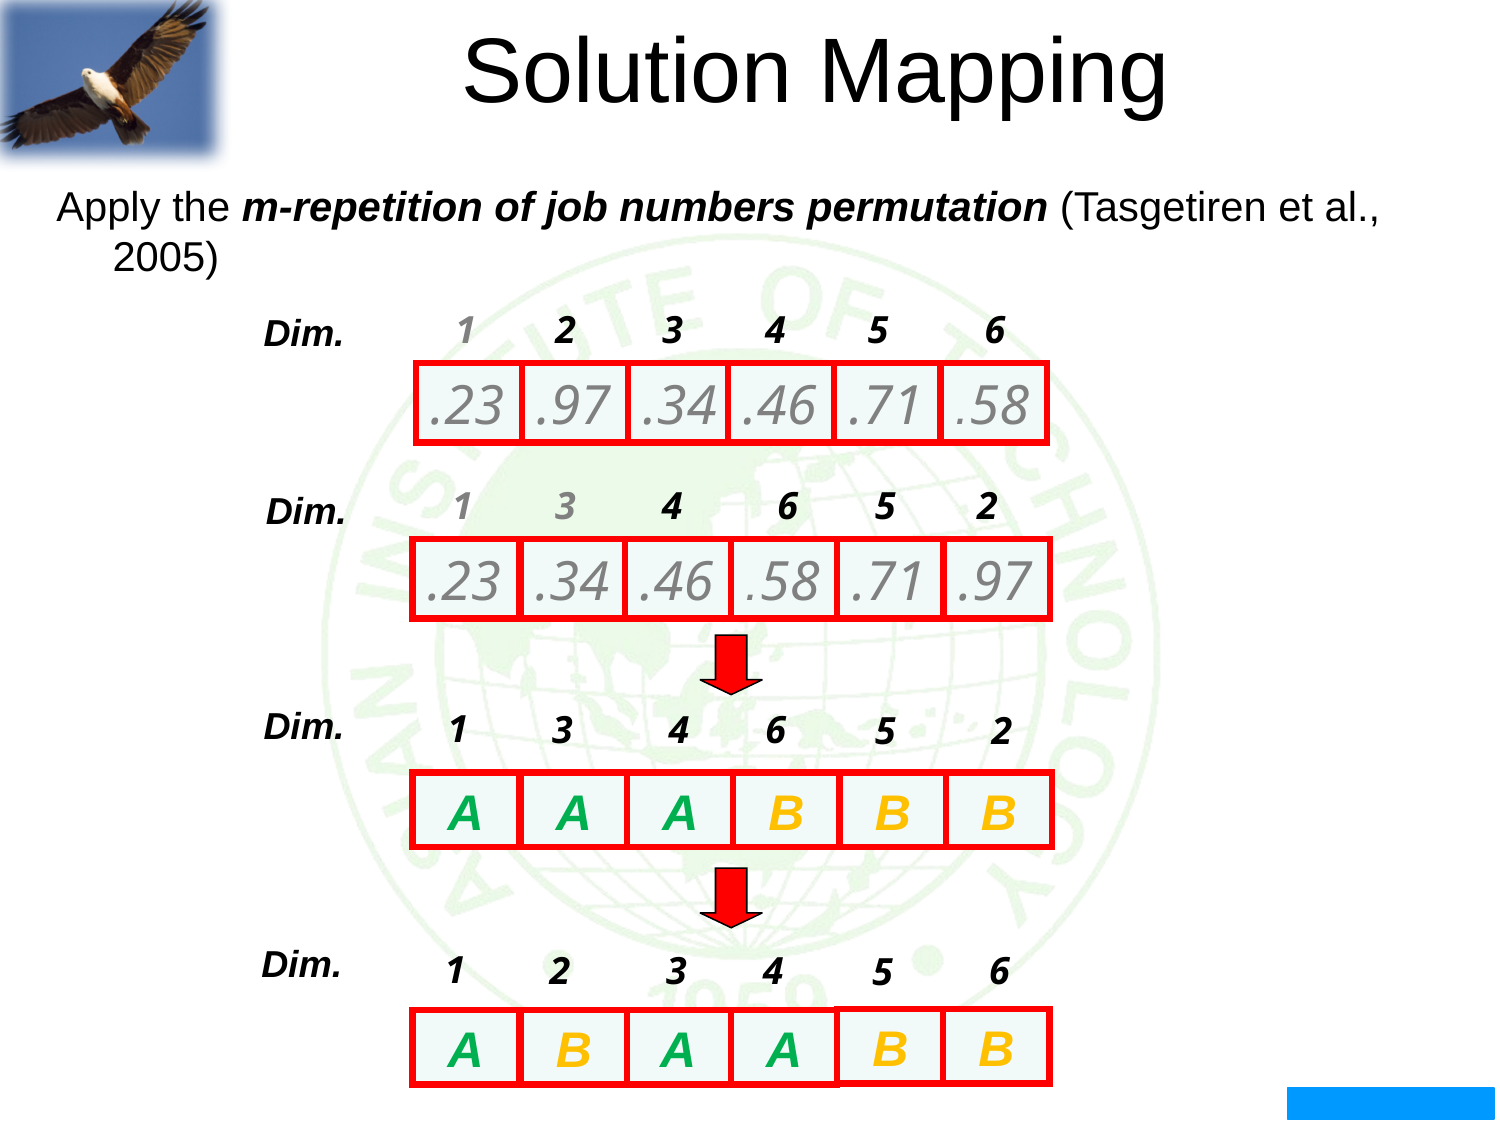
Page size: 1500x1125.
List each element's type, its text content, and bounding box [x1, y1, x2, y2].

text_box [1287, 1087, 1494, 1119]
text_box B [520, 1009, 627, 1085]
text_box B [946, 772, 1052, 848]
text_box B [839, 772, 946, 848]
text_box .46 [624, 538, 731, 619]
text_box 4 [740, 287, 818, 369]
text_box 6 [954, 929, 1047, 1008]
text_box 3 [520, 463, 633, 545]
text_box A [627, 772, 733, 848]
text_box [699, 868, 763, 928]
text_box 1 [437, 463, 514, 545]
text_box 6 [750, 688, 827, 770]
text_box 4 [748, 929, 825, 1009]
text_box A [520, 772, 627, 848]
text_box B [733, 772, 839, 848]
text_box A [732, 1009, 838, 1085]
text_box 2 [540, 287, 617, 369]
text_box 1 [430, 928, 507, 1009]
text_box 1 [432, 687, 510, 769]
text_box 4 [637, 463, 714, 545]
text_box .23 [412, 538, 519, 619]
text_box .34 [520, 545, 624, 619]
text_box .97 [521, 362, 628, 443]
text_box 5 [860, 463, 937, 545]
text_box Dim. [250, 479, 401, 539]
text_box 3 [628, 287, 740, 369]
picture [0, 0, 233, 173]
text_box 6 [733, 463, 846, 545]
text_box 2 [962, 463, 1039, 545]
text_box 6 [940, 287, 1053, 369]
title Solution Mapping [237, 15, 1412, 117]
text_box 4 [624, 688, 737, 770]
text_box 3 [622, 929, 734, 1009]
text_box .58 [940, 369, 1047, 443]
text_box A [627, 1009, 732, 1085]
text_box Dim. [246, 933, 397, 993]
text_box .97 [944, 538, 1050, 619]
text_box Dim. [248, 301, 399, 362]
text_box 5 [836, 929, 949, 1009]
text_box .71 [834, 362, 940, 443]
text_box 1 [440, 287, 518, 369]
text_box 2 [957, 688, 1049, 770]
text_box [699, 635, 763, 692]
text_box A [412, 772, 519, 848]
text_box 3 [537, 688, 614, 769]
text_box .23 [415, 362, 521, 443]
text_box 5 [839, 689, 952, 770]
text_box B [944, 1008, 1050, 1084]
text_box Dim. [248, 694, 399, 755]
text_box B [837, 1008, 944, 1084]
text_box .46 [728, 362, 834, 443]
text_box .71 [838, 538, 944, 619]
text_box 5 [853, 287, 930, 369]
text_box .58 [731, 538, 838, 619]
text_box 2 [534, 928, 612, 1009]
text_box .34 [628, 369, 728, 443]
list Apply the m-repetition of job numbers permutation (Tasgetiren et al., 2005) [41, 172, 1471, 693]
text_box A [412, 1009, 519, 1085]
